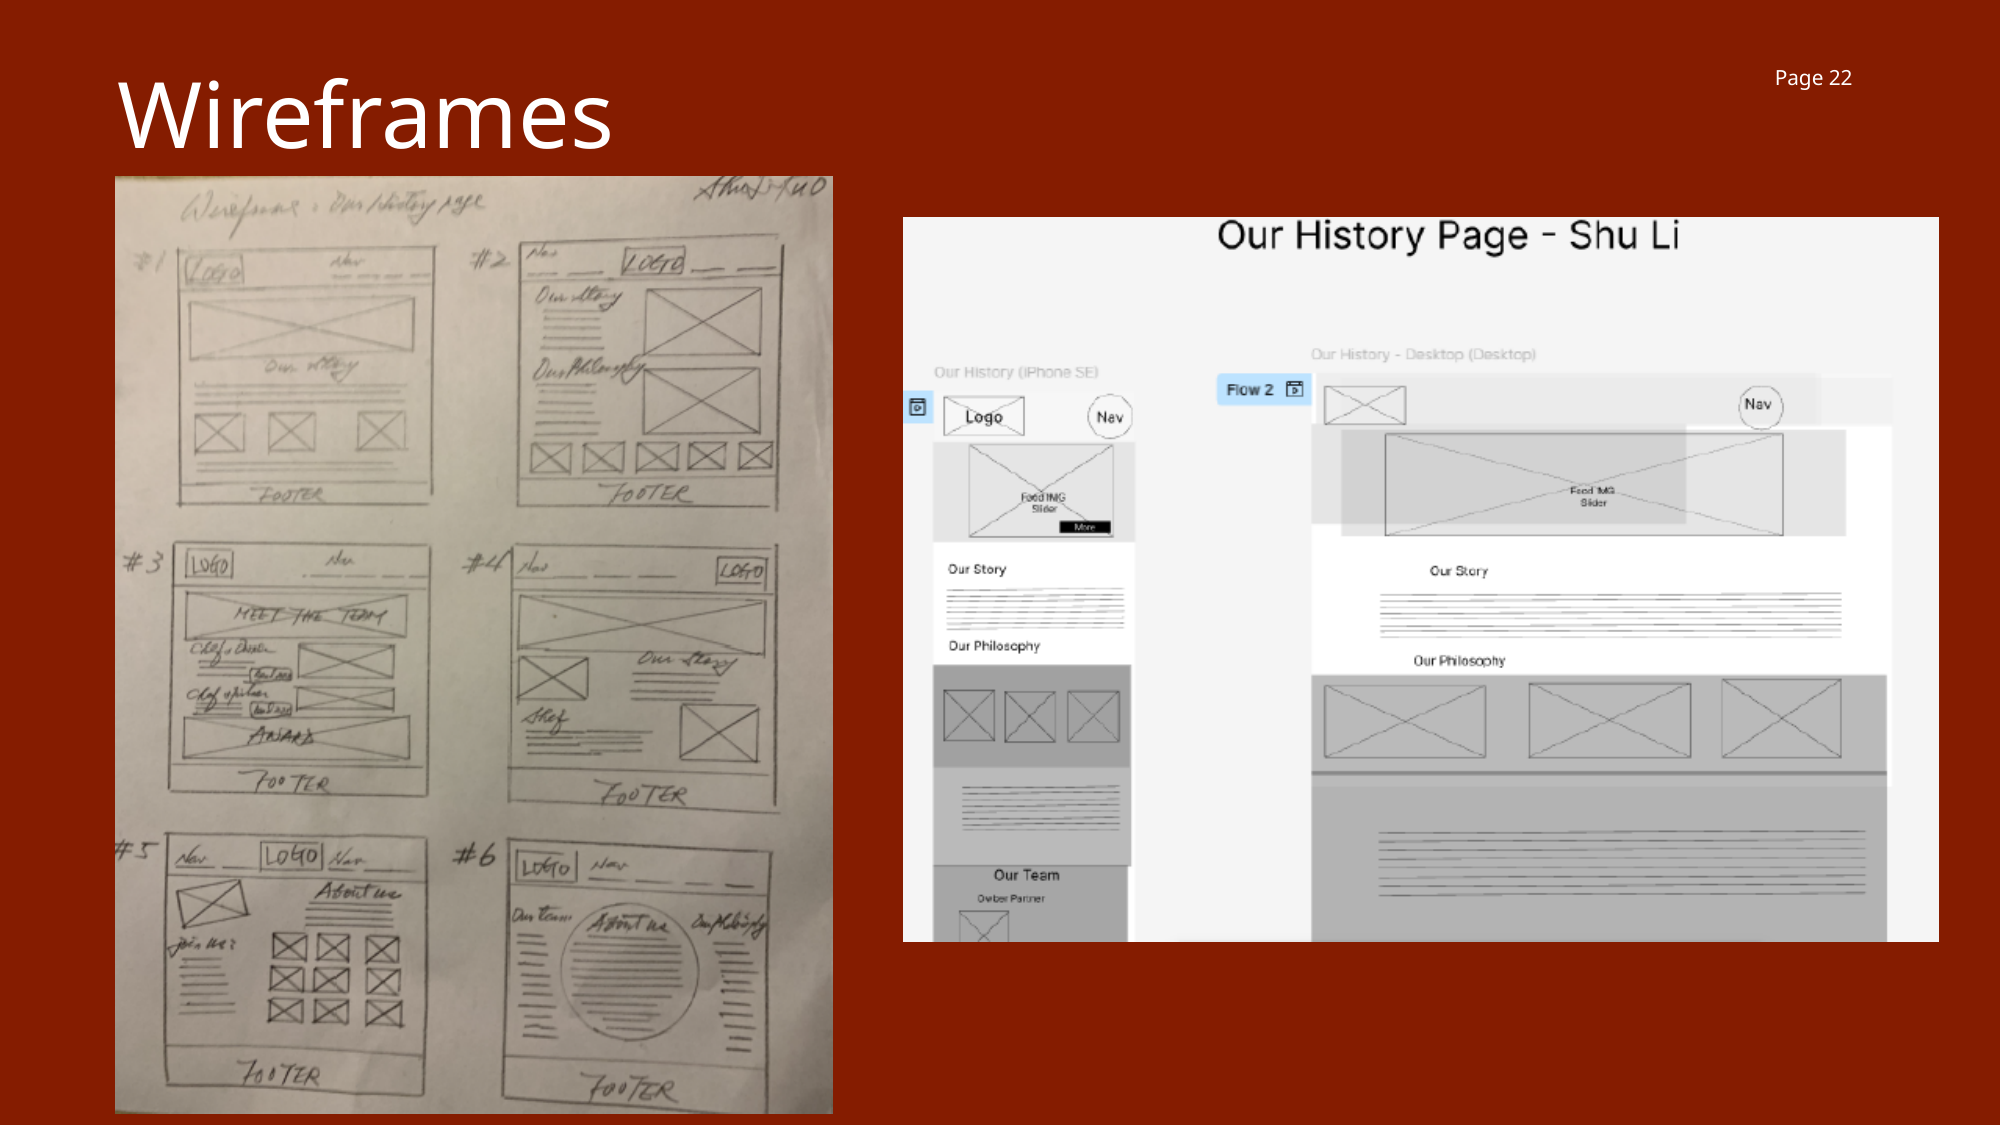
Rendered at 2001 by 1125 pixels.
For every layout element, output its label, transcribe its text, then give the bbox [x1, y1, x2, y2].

picture [115, 175, 833, 1115]
text_box Wireframes [102, 49, 1633, 175]
slide_number Page 22 [1717, 52, 1868, 105]
picture [903, 217, 1939, 942]
